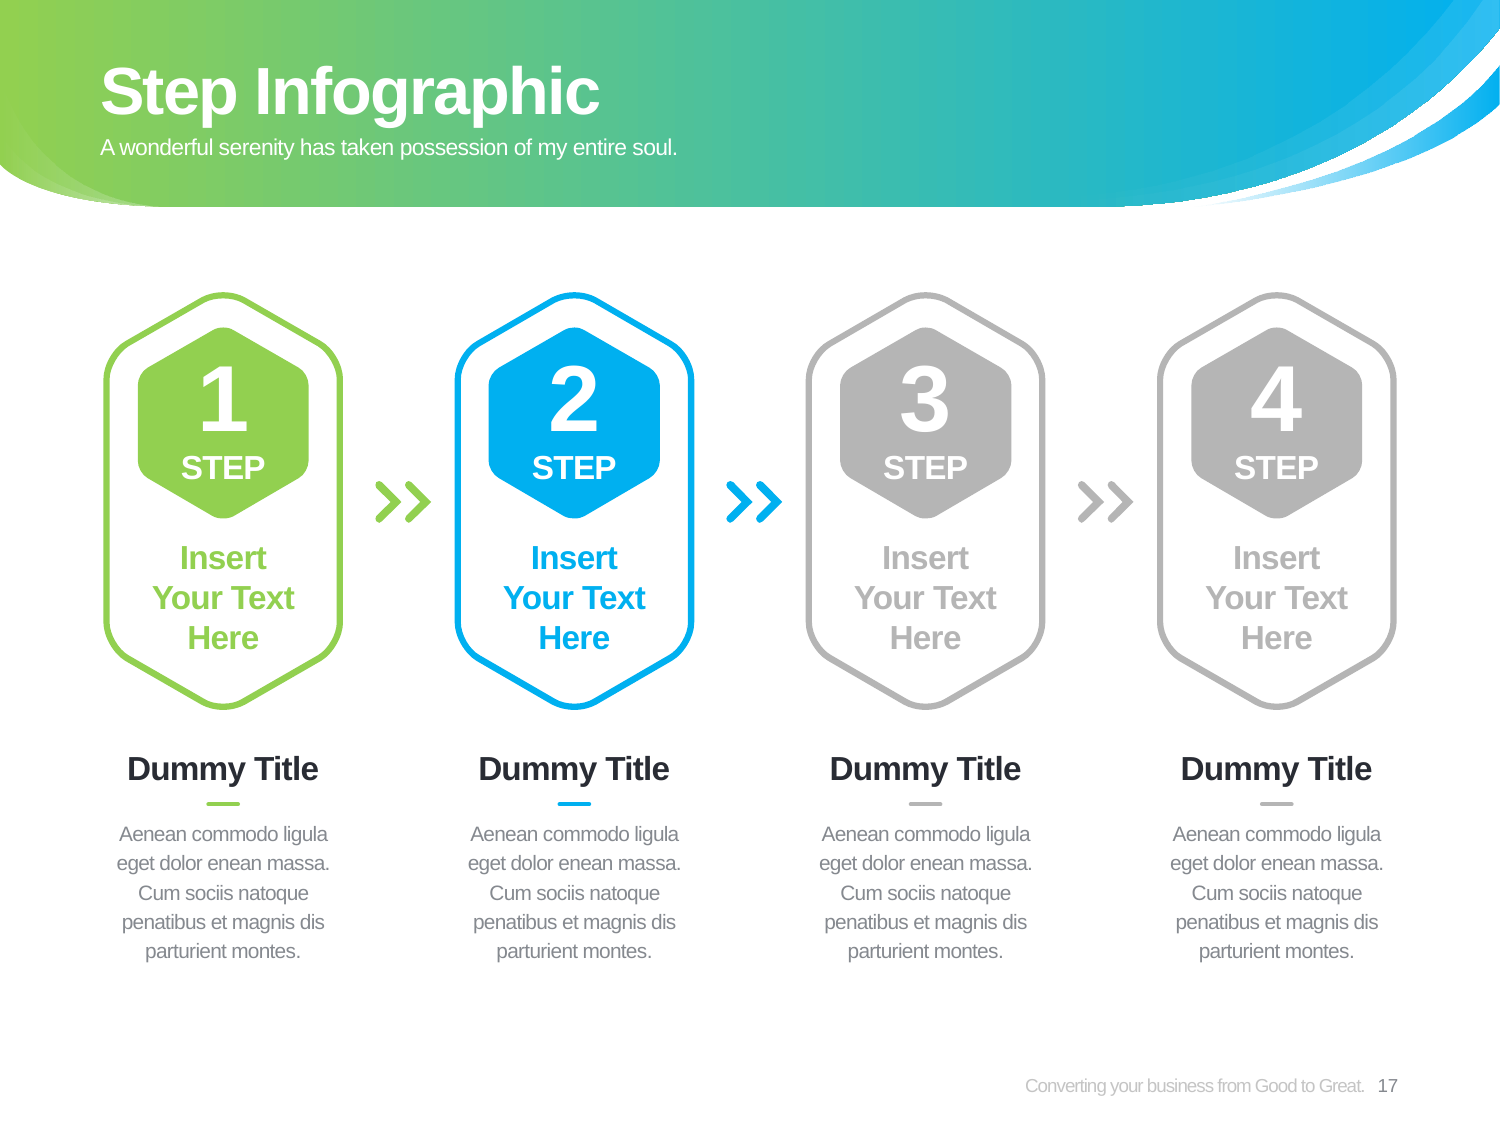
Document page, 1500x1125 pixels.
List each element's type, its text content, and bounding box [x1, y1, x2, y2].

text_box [106, 747, 340, 964]
text_box [756, 481, 783, 523]
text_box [1160, 747, 1394, 964]
title Step Infographic [100, 35, 1400, 132]
text_box [1254, 327, 1300, 337]
text_box [805, 340, 1046, 710]
text_box [483, 292, 665, 337]
list A wonderful serenity has taken possession of my entire soul. [100, 132, 1400, 192]
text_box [1180, 337, 1373, 658]
text_box [903, 327, 948, 337]
text_box [200, 327, 246, 337]
text_box [552, 327, 597, 337]
text_box [1077, 481, 1105, 523]
text_box [726, 481, 753, 523]
slide_number 17 [1352, 1044, 1424, 1125]
text_box [405, 481, 432, 523]
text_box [478, 337, 671, 658]
footer Converting your business from Good to Great. [905, 1044, 1352, 1125]
text_box [1157, 340, 1397, 710]
text_box [1186, 292, 1368, 337]
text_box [457, 747, 692, 964]
text_box [454, 340, 695, 710]
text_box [829, 337, 1022, 658]
text_box [835, 292, 1017, 337]
text_box [1107, 481, 1134, 523]
text_box [103, 340, 343, 710]
text_box [375, 481, 402, 523]
text_box [132, 292, 314, 337]
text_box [127, 337, 320, 658]
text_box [808, 747, 1043, 964]
